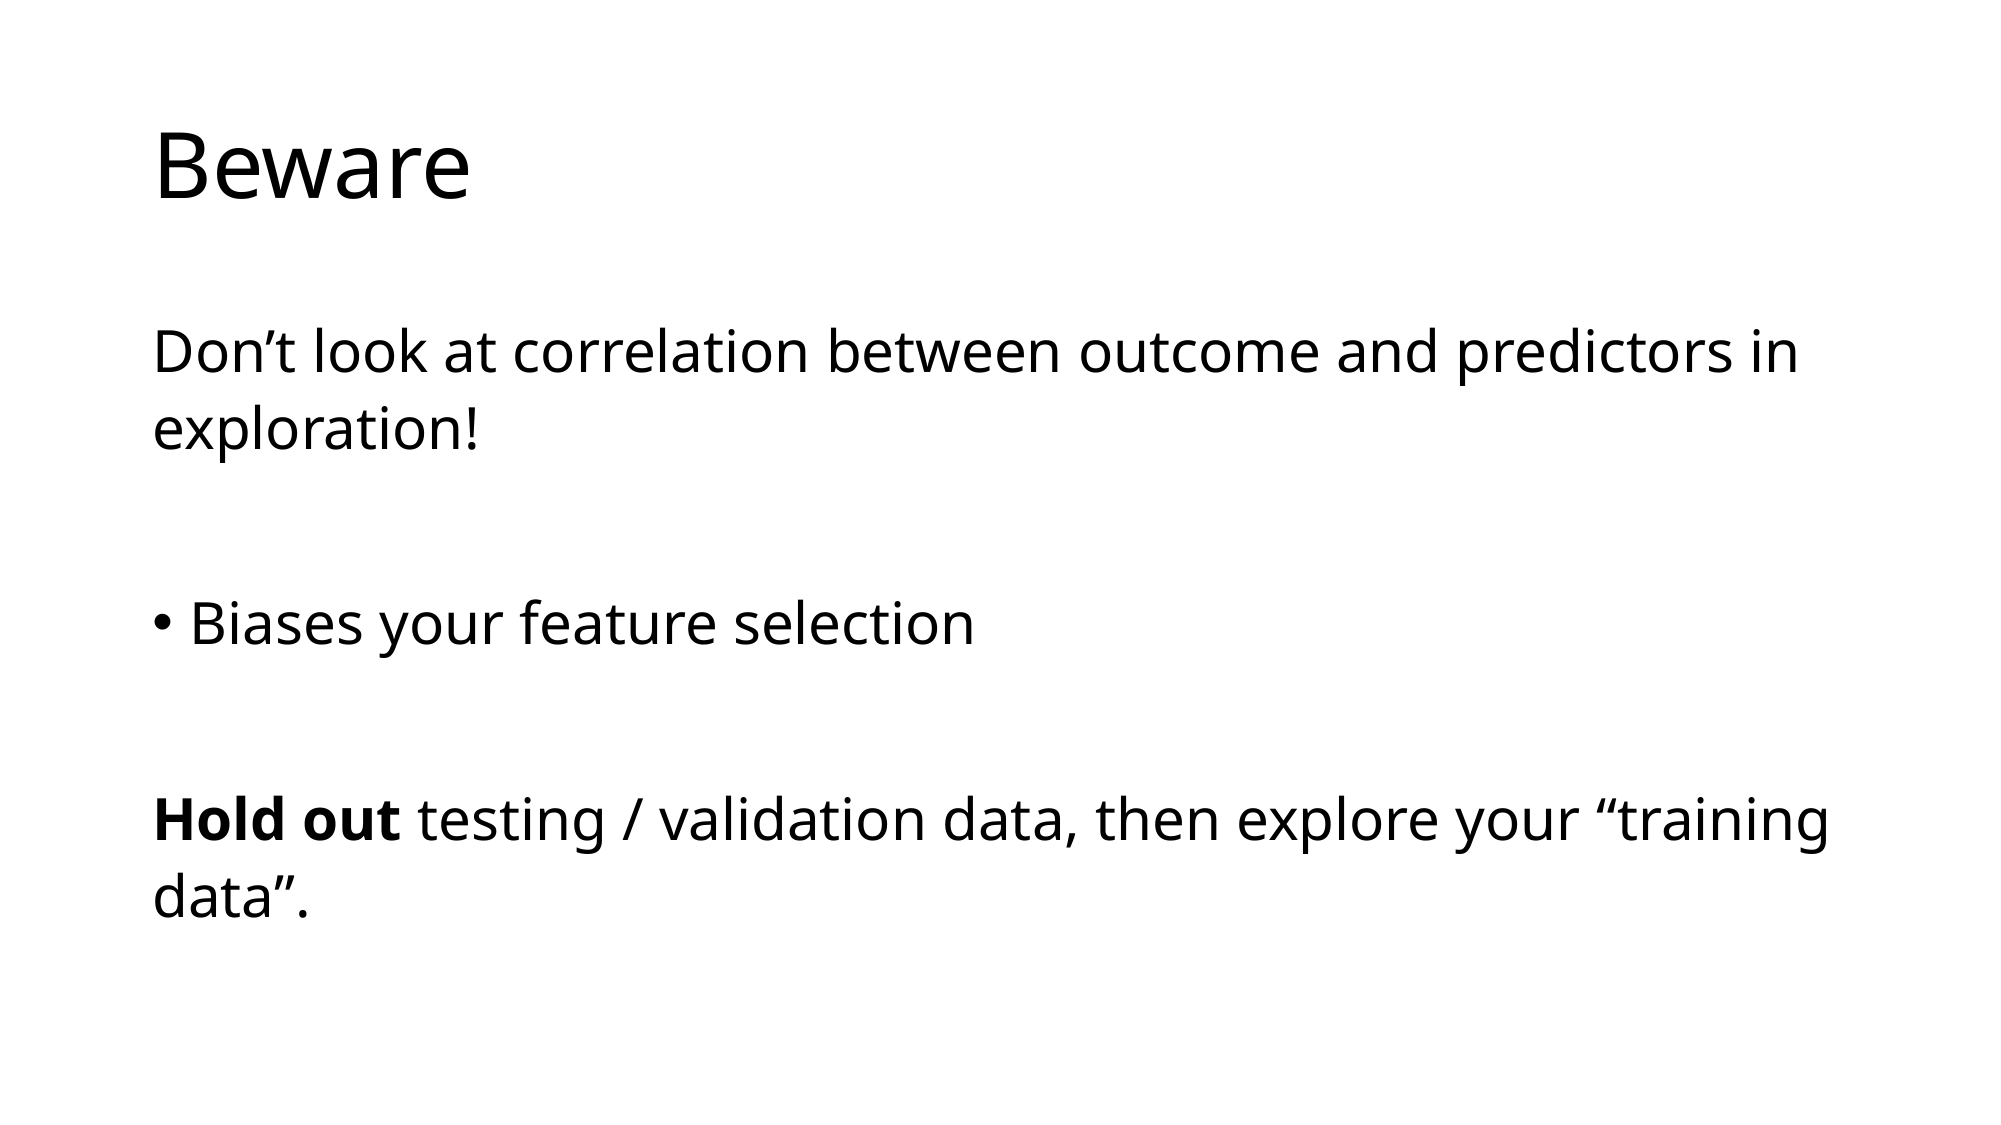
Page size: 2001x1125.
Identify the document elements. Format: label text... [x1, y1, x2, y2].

title Beware [137, 59, 1863, 278]
list Don’t look at correlation between outcome and predictors in exploration! Biases your feature selection Hold out testing / validation data, then explore your “training data”. [137, 299, 1863, 1014]
